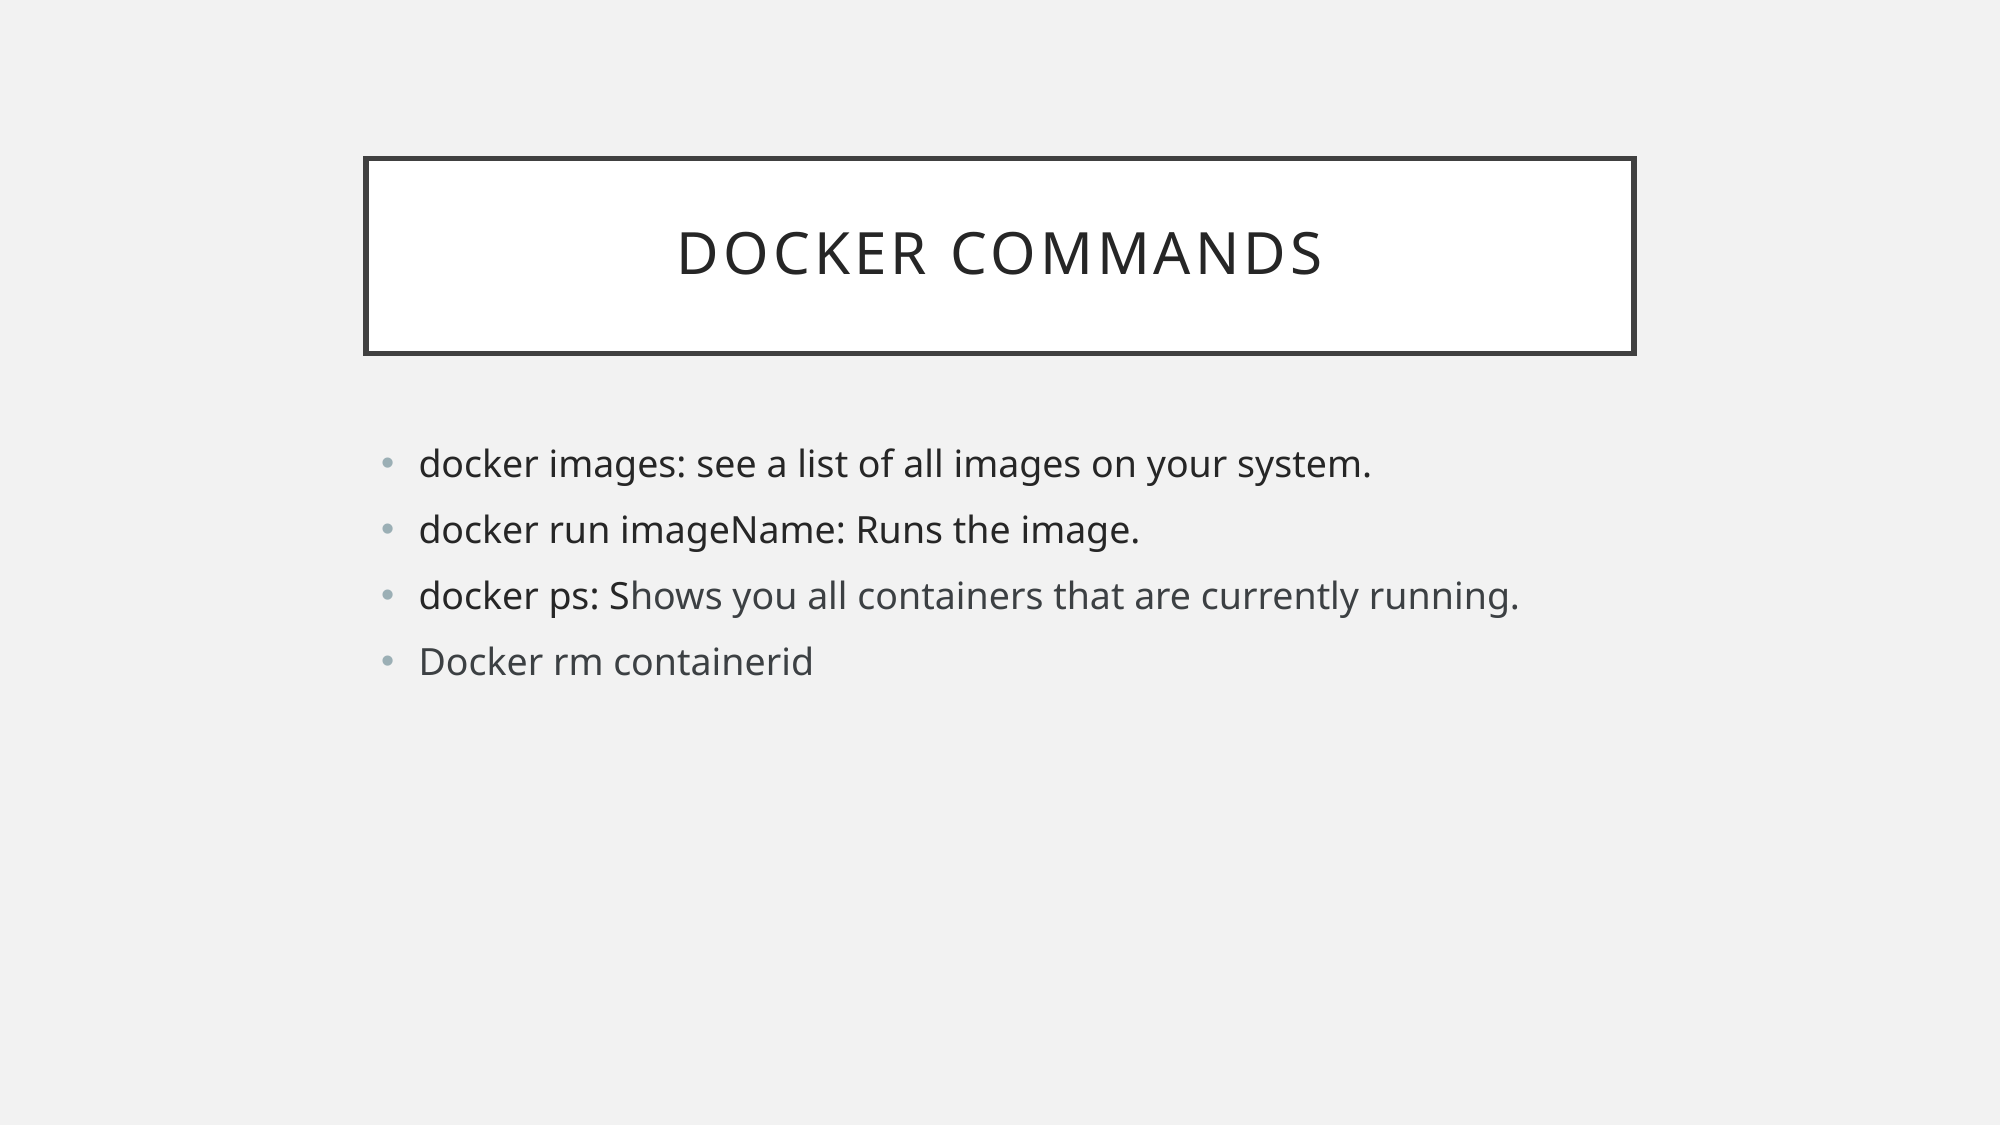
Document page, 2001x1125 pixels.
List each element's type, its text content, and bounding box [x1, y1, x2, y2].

list docker images: see a list of all images on your system. docker run imageName: Runs the image. docker ps: Shows you all containers that are currently running. Docker rm containerid [366, 432, 1634, 942]
title Docker commands [363, 156, 1637, 356]
